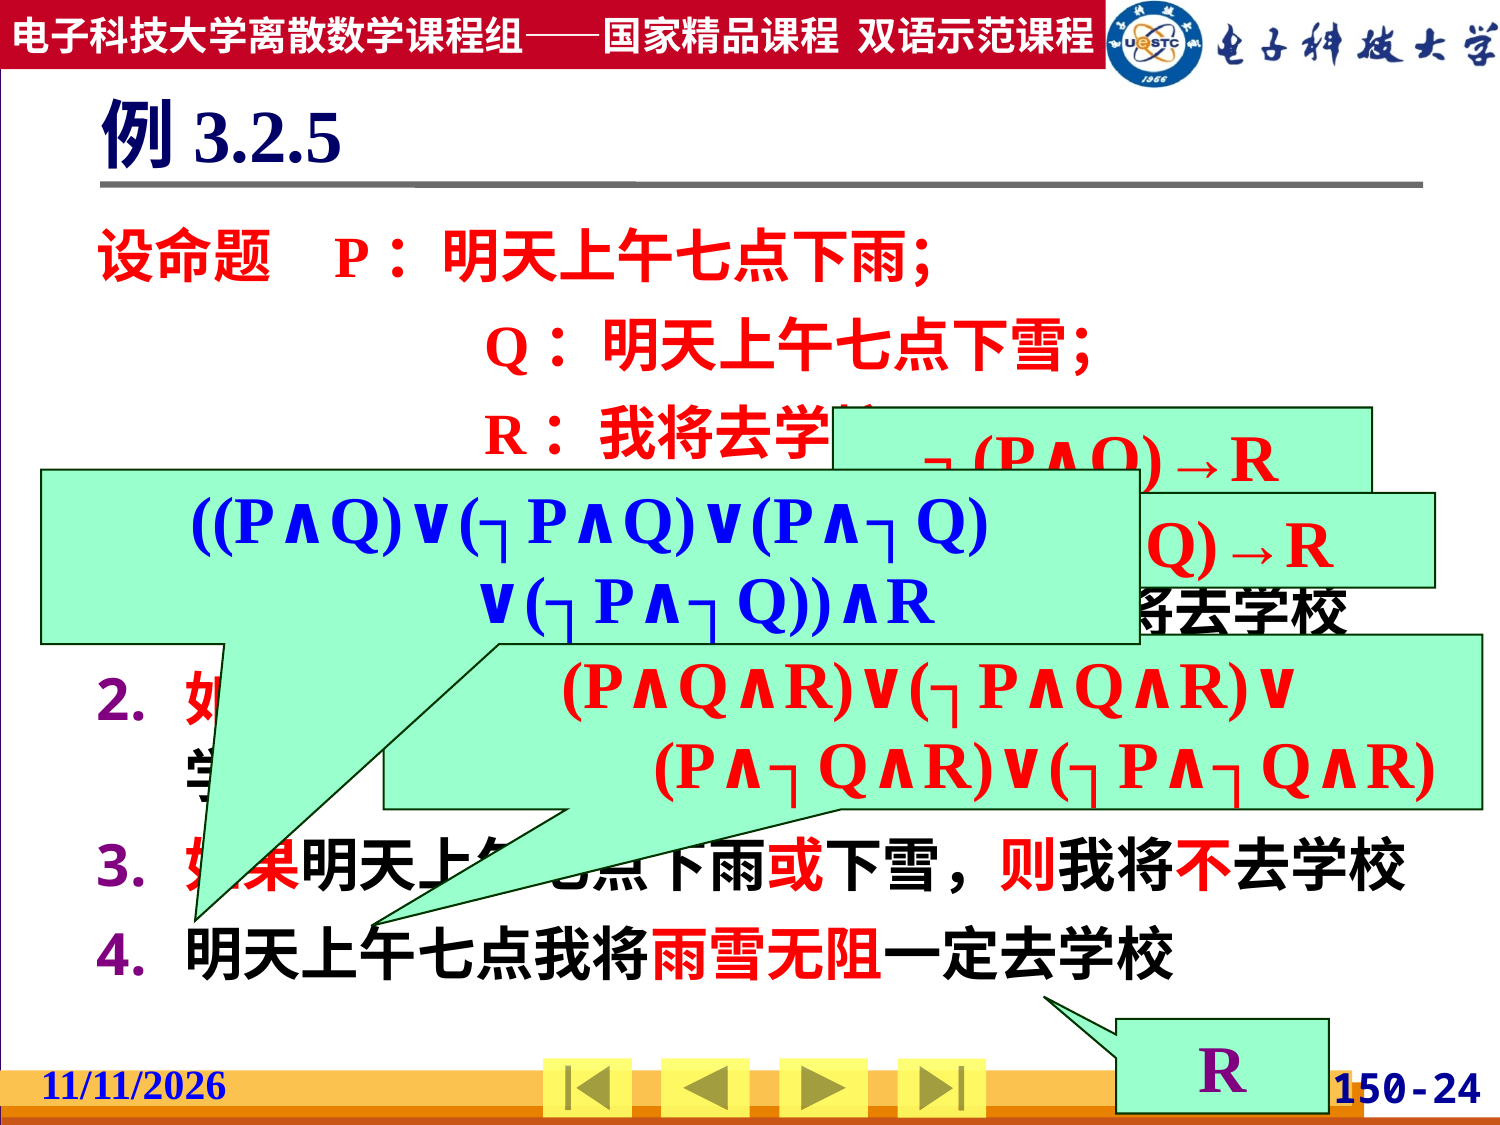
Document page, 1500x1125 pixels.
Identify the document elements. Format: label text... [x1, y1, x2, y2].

text_box (P∧Q∧R)∨(┐P∧Q∧R)∨ (P∧┐Q∧R)∨(┐P∧┐Q∧R) [371, 634, 1483, 926]
text_box ((P∧Q)∨(┐P∧Q)∨(P∧┐Q) ∨(┐P∧┐Q))∧R [41, 469, 1140, 921]
text_box R [1043, 996, 1329, 1114]
list 设命题 P：明天上午七点下雨； Q：明天上午七点下雪； R：我将去学校。 符号化下述语句： 如果明天上午七点不是雨夹雪，则我将去学校 如果明天上午七点不下雨并且不下雪，则我将去学校 如果明天上午七点下雨或下雪，则我将不去学校 明天上午七点我将雨雪无阻一定去学校 [1140, 588, 1436, 634]
list 设命题 P：明天上午七点下雨； Q：明天上午七点下雪； R：我将去学校。 符号化下述语句： 如果明天上午七点不是雨夹雪，则我将去学校 如果明天上午七点不下雨并且不下雪，则我将去学校 如果明天上午七点下雨或下雪，则我将不去学校 明天上午七点我将雨雪无阻一定去学校 [96, 204, 1436, 492]
list 设命题 P：明天上午七点下雨； Q：明天上午七点下雪； R：我将去学校。 符号化下述语句： 如果明天上午七点不是雨夹雪，则我将去学校 如果明天上午七点不下雨并且不下雪，则我将去学校 如果明天上午七点下雨或下雪，则我将不去学校 明天上午七点我将雨雪无阻一定去学校 [96, 645, 1436, 1019]
picture [1105, 0, 1500, 89]
text_box (┐P∧┐Q)→R [1140, 492, 1436, 588]
text_box ┐(P∧Q)→R [832, 407, 1373, 492]
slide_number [34, 1057, 284, 1109]
title 例3.2.5 [100, 80, 1424, 197]
